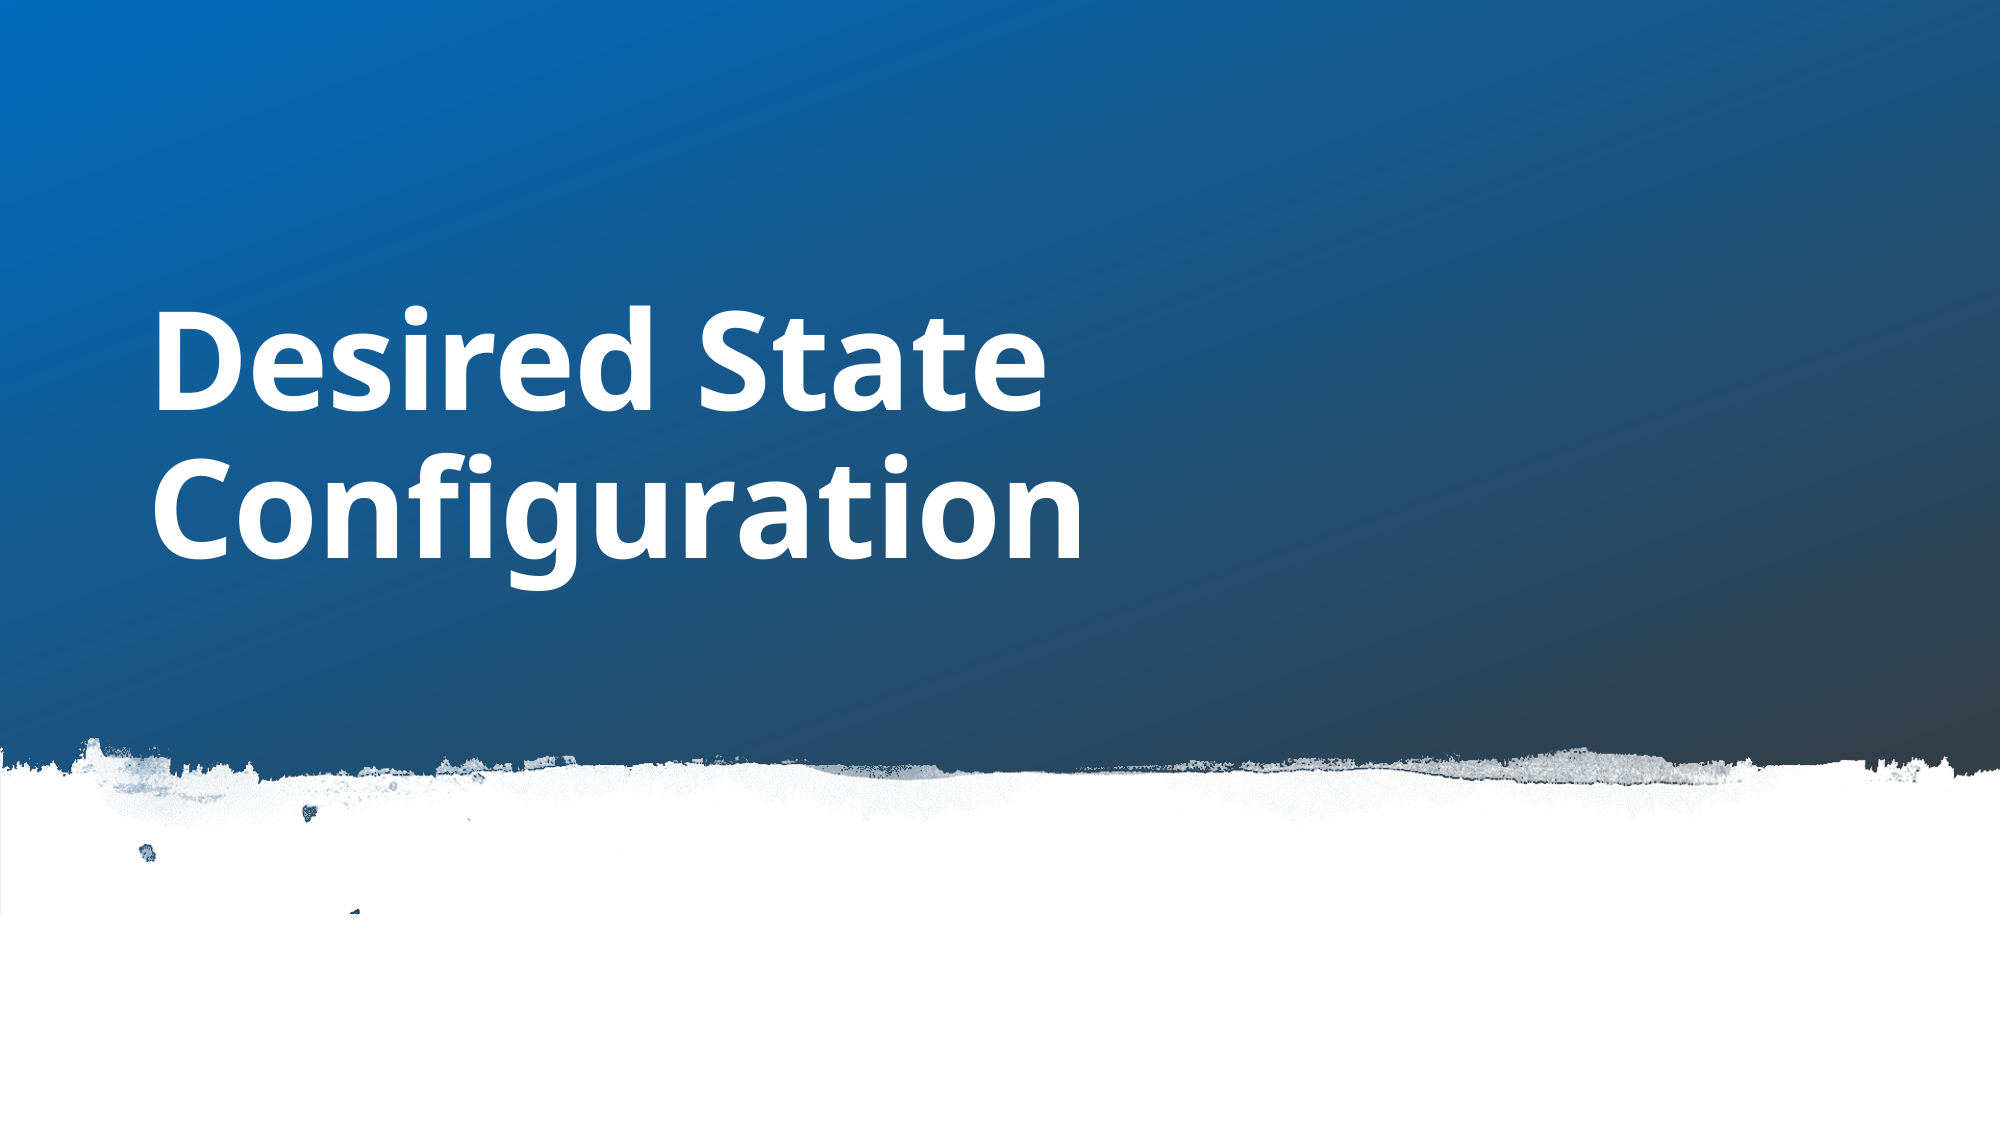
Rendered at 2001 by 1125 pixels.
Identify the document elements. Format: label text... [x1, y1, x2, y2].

title Desired State Configuration [131, 195, 1872, 624]
text_box [0, 0, 2000, 624]
picture [0, 624, 2000, 1125]
